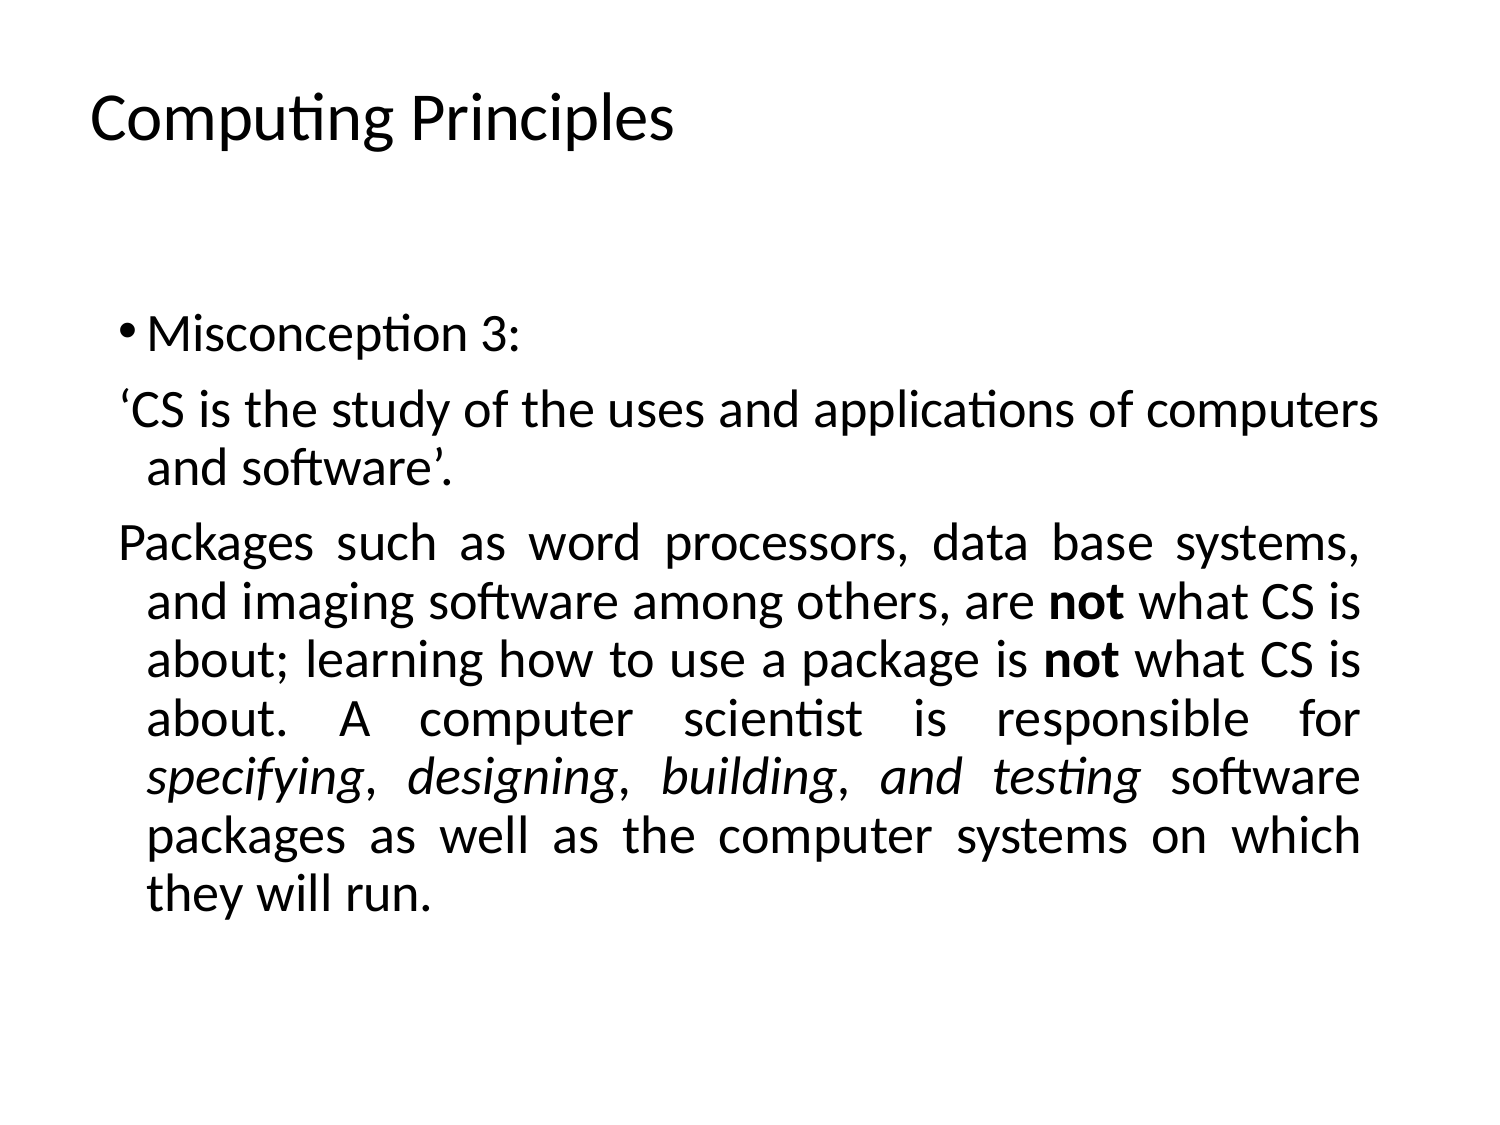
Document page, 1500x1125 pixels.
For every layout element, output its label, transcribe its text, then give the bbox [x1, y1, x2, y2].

text_box Misconception 3: ‘CS is the study of the uses and applications of computers and software’. Packages such as word processors, data base systems, and imaging software among others, are not what CS is about; learning how to use a package is not what CS is about. A computer scientist is responsible for specifying, designing, building, and testing software packages as well as the computer systems on which they will run. [116, 284, 1380, 923]
title Computing Principles [87, 70, 1274, 260]
